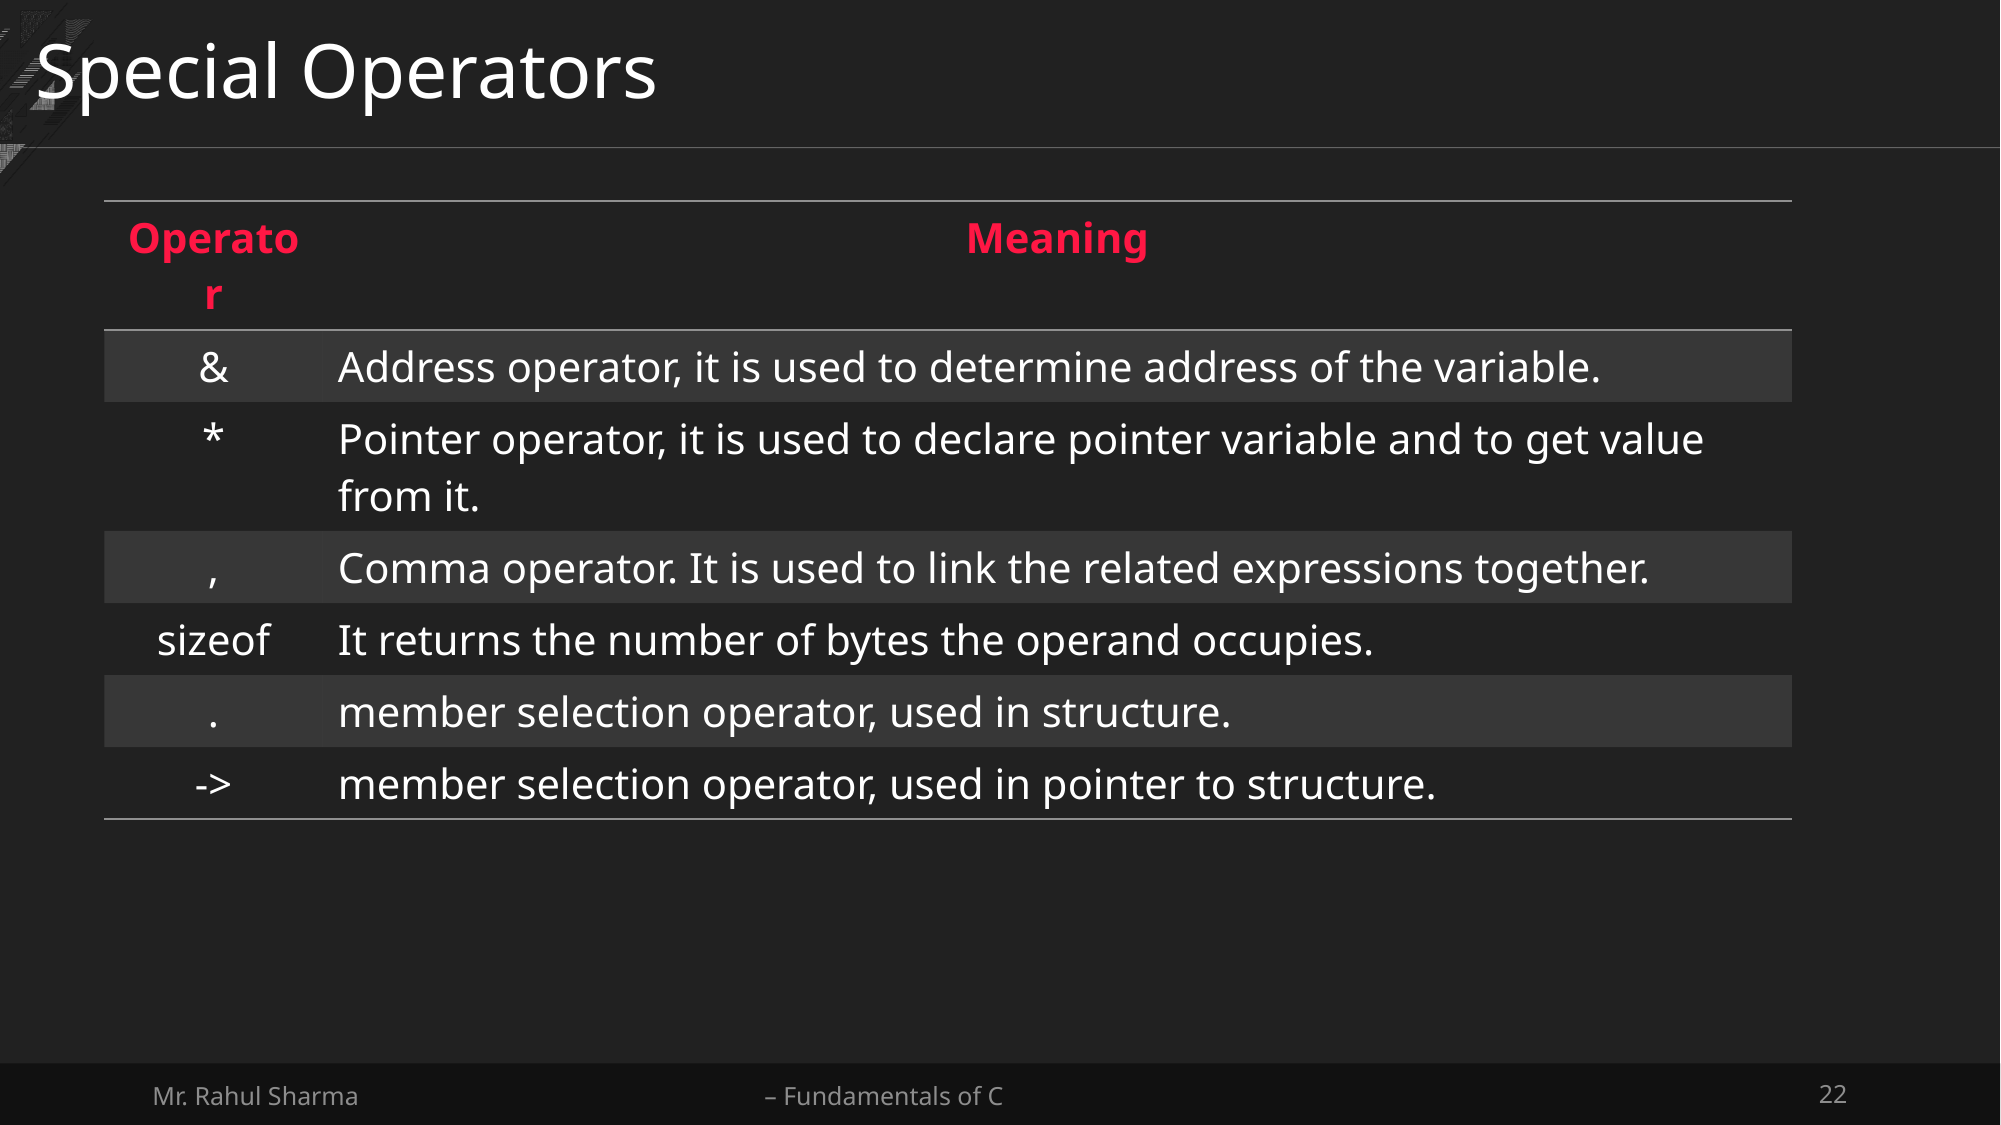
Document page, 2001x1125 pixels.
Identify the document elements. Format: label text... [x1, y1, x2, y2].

table_cell member selection operator, used in structure. [323, 675, 1792, 747]
table_cell . [104, 675, 323, 747]
table_cell Pointer operator, it is used to declare pointer variable and to get value from it. [323, 402, 1792, 531]
table_cell -> [104, 747, 323, 818]
table_cell Comma operator. It is used to link the related expressions together. [323, 531, 1792, 603]
table_header Operator [104, 202, 323, 329]
table_cell It returns the number of bytes the operand occupies. [323, 603, 1792, 675]
table_cell Address operator, it is used to determine address of the variable. [323, 331, 1792, 402]
table_cell , [104, 531, 323, 603]
table_cell * [104, 402, 323, 531]
table_cell sizeof [104, 603, 323, 675]
table_cell & [104, 331, 323, 402]
title Special Operators [0, 0, 2000, 148]
table_cell member selection operator, used in pointer to structure. [323, 747, 1792, 818]
table_header Meaning [323, 202, 1792, 329]
